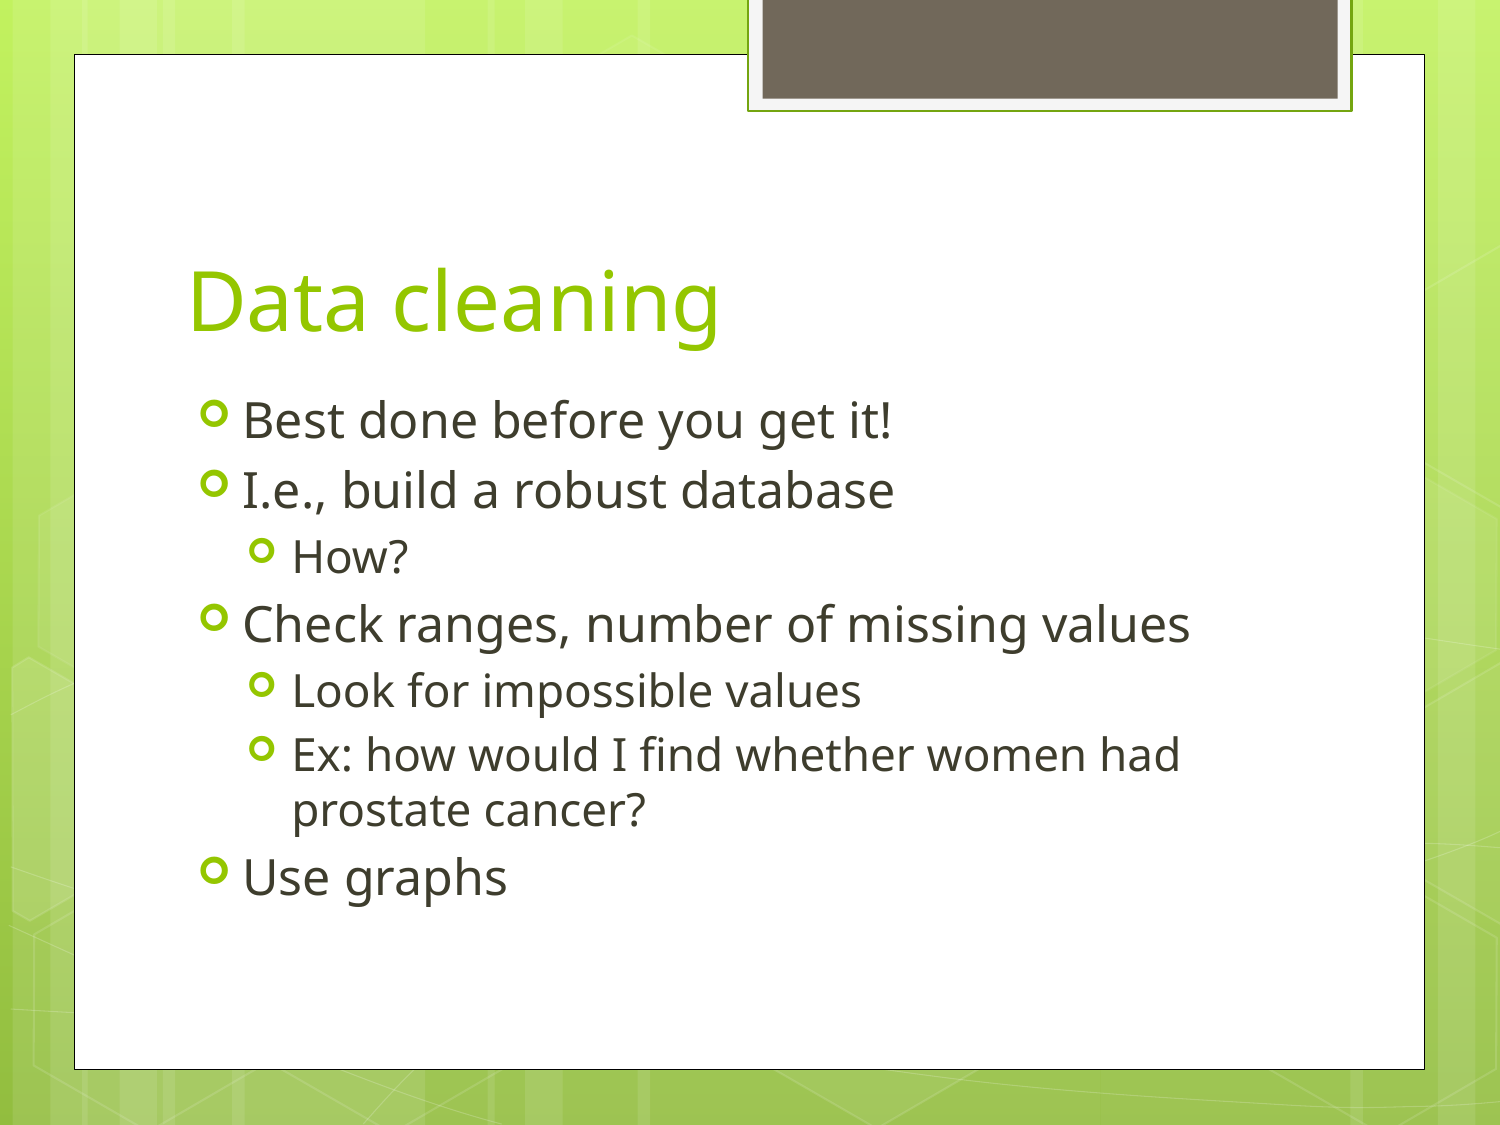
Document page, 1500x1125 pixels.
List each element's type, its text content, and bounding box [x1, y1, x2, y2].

list Best done before you get it! I.e., build a robust database How? Check ranges, number of missing values Look for impossible values Ex: how would I find whether women had prostate cancer? Use graphs [171, 381, 1313, 1038]
title Data cleaning [171, 168, 1324, 357]
